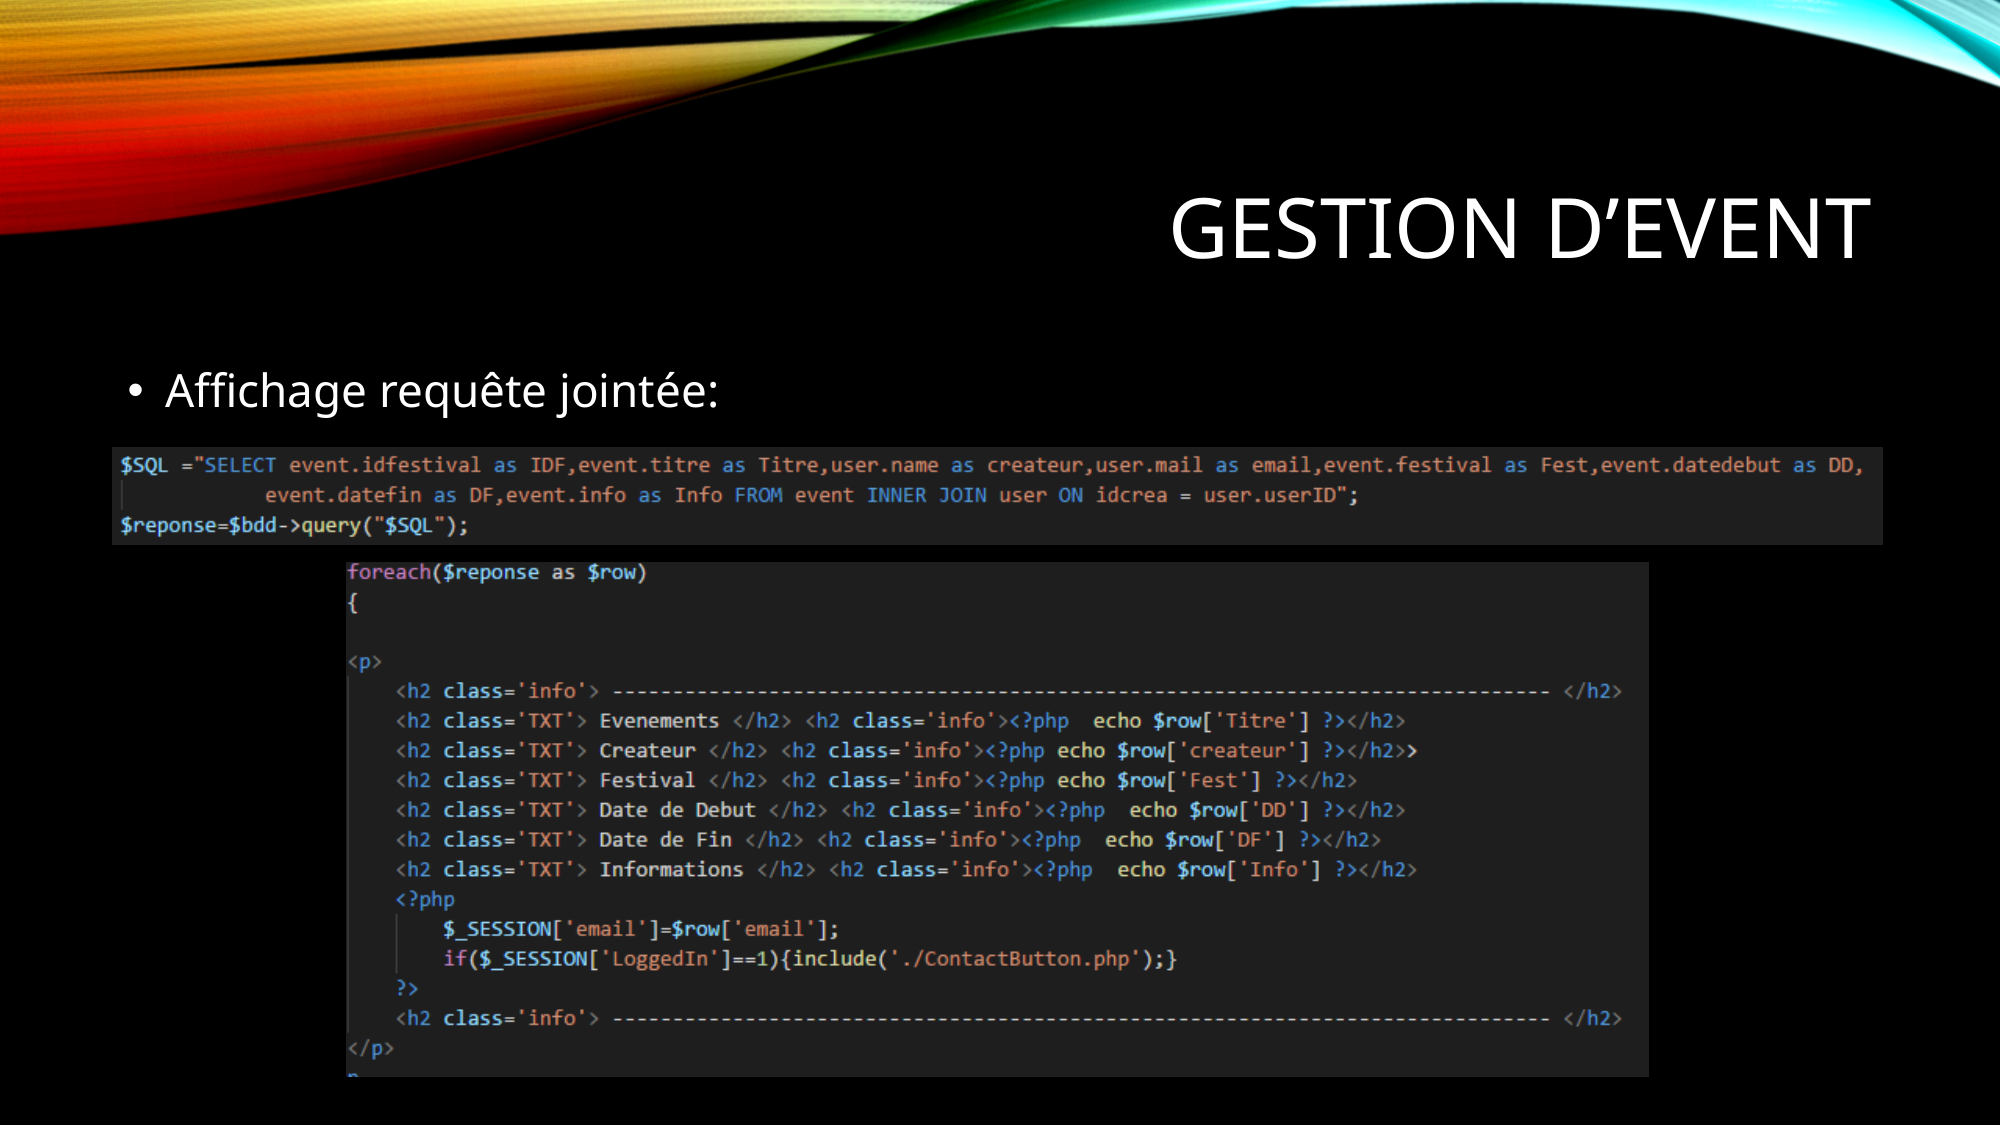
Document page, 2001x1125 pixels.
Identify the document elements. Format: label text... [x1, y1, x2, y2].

picture [346, 562, 1649, 1077]
title Gestion d’event [474, 125, 1888, 338]
picture [0, 0, 2000, 237]
picture [112, 447, 1884, 545]
list Affichage requête jointée: [112, 360, 1888, 1021]
